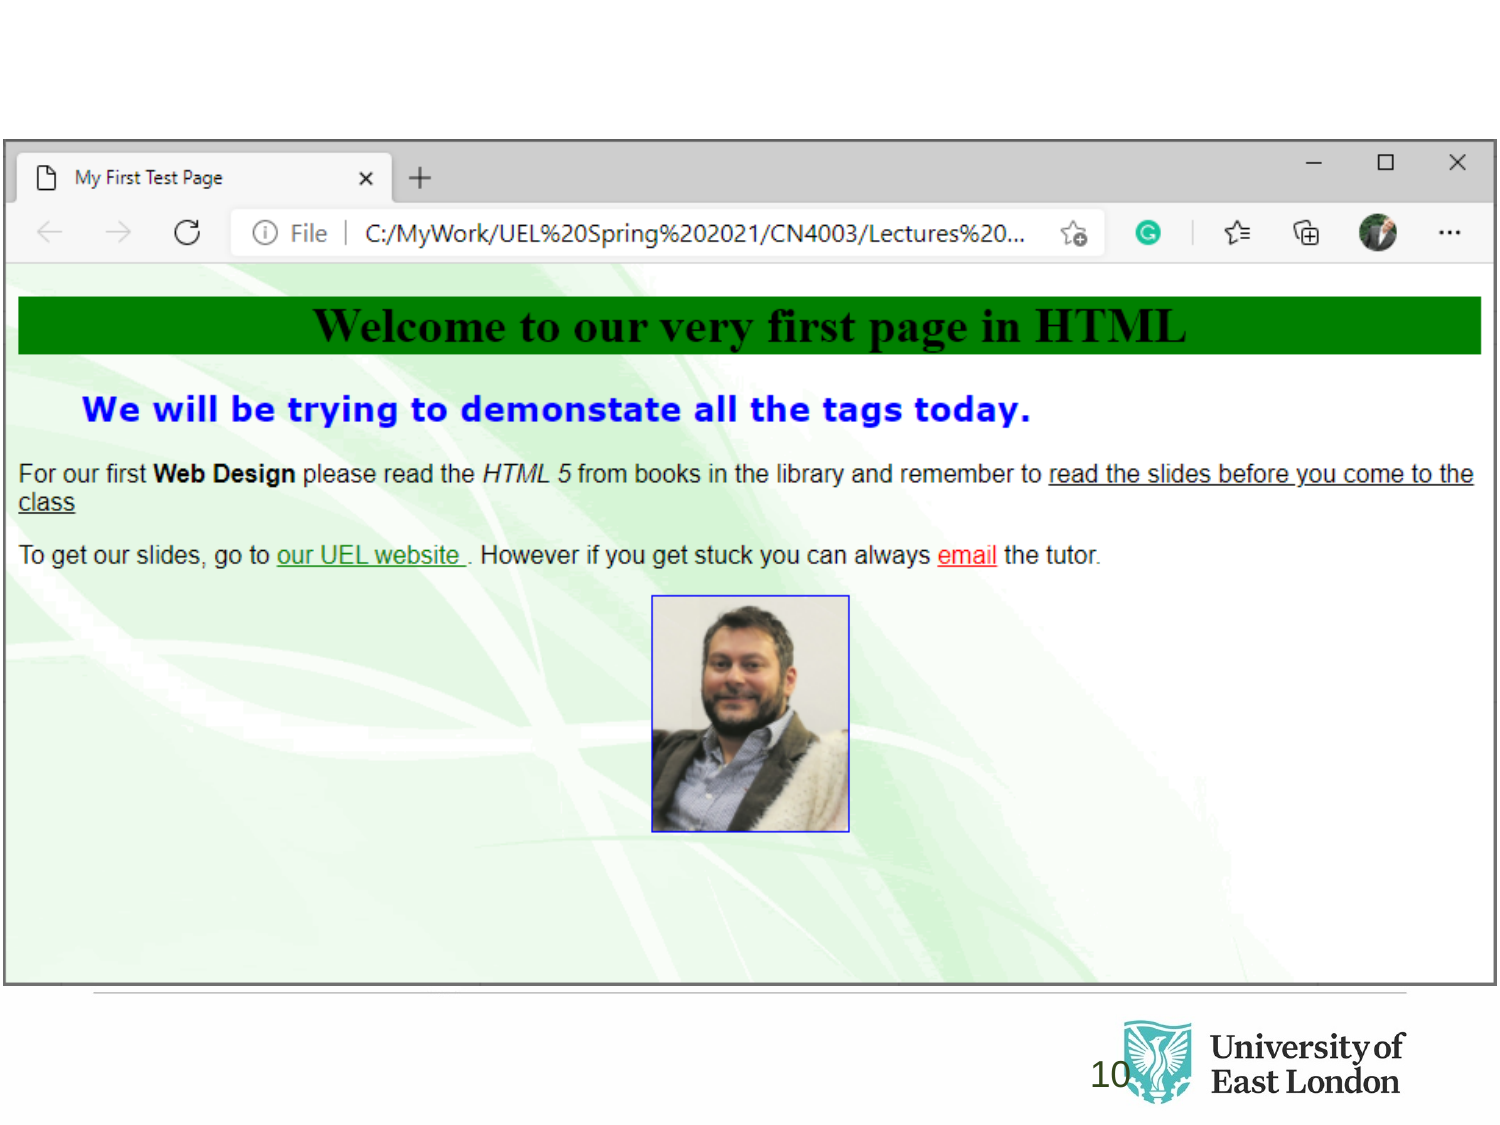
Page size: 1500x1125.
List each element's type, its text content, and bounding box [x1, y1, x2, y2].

picture [0, 138, 1500, 1125]
text_box 10 [1074, 1042, 1425, 1103]
